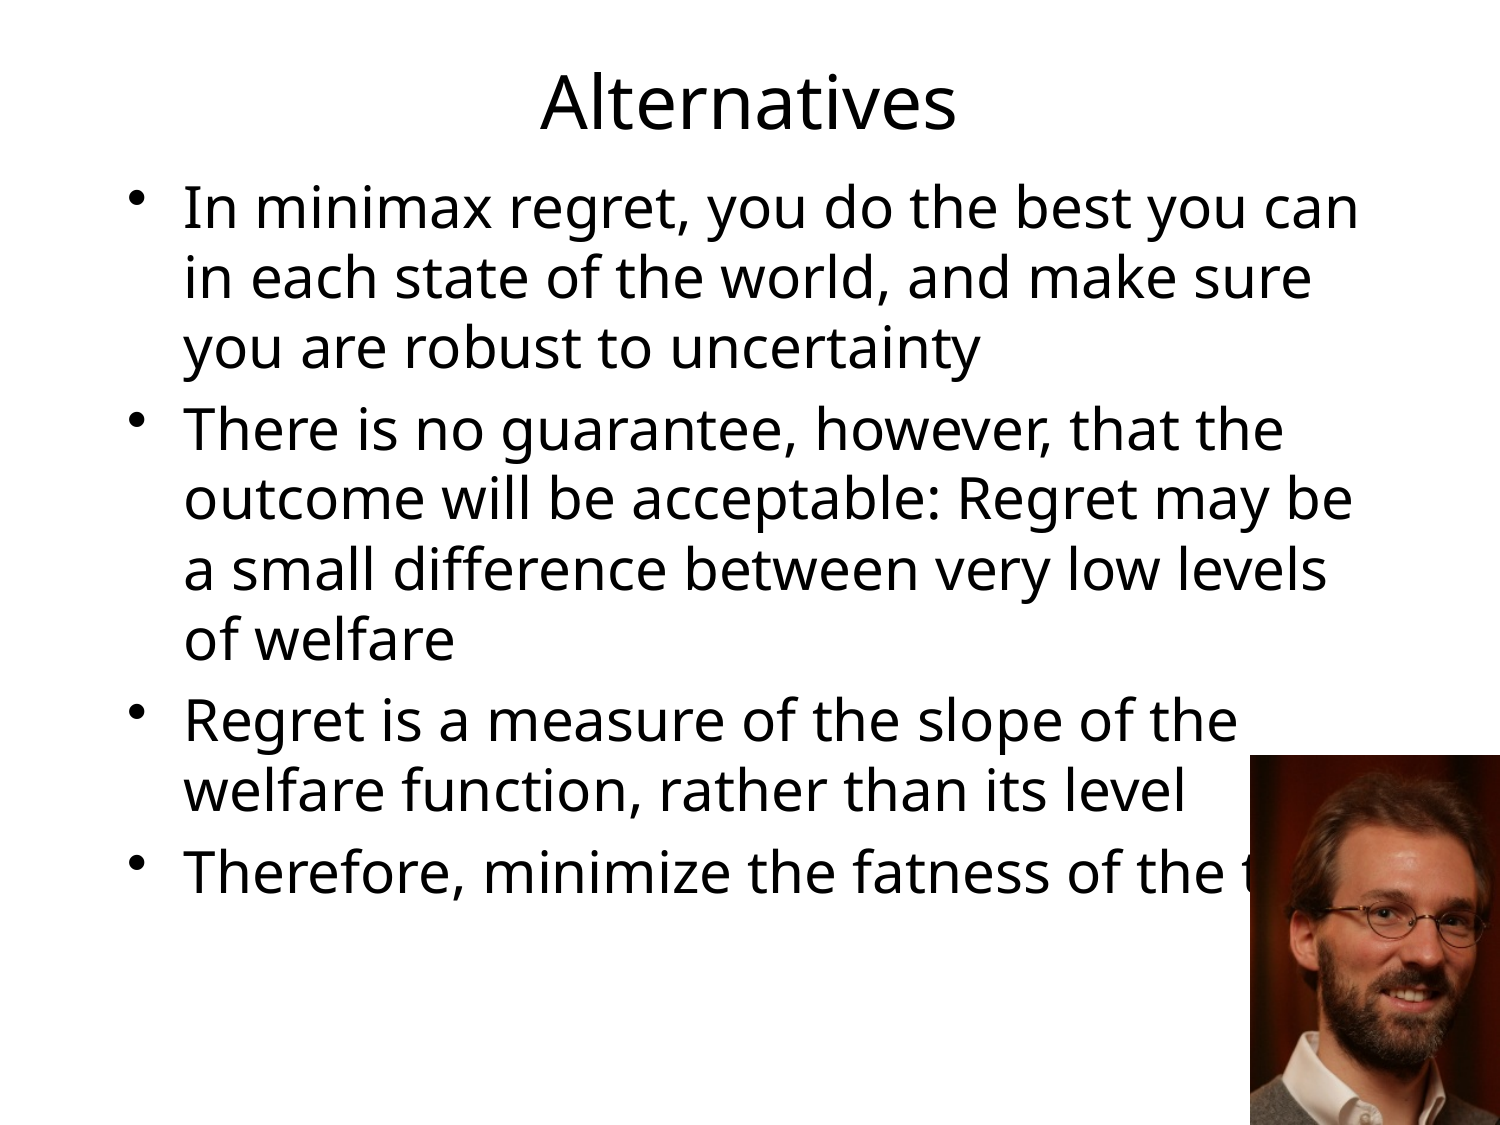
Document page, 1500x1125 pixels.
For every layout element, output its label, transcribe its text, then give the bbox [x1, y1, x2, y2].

picture [1249, 754, 1500, 1125]
title Alternatives [112, 12, 1388, 162]
list In minimax regret, you do the best you can in each state of the world, and make sure you are robust to uncertainty There is no guarantee, however, that the outcome will be acceptable: Regret may be a small difference between very low levels of welfare Regret is a measure of the slope of the welfare function, rather than its level Therefore, minimize the fatness of the tail [112, 162, 1388, 1001]
